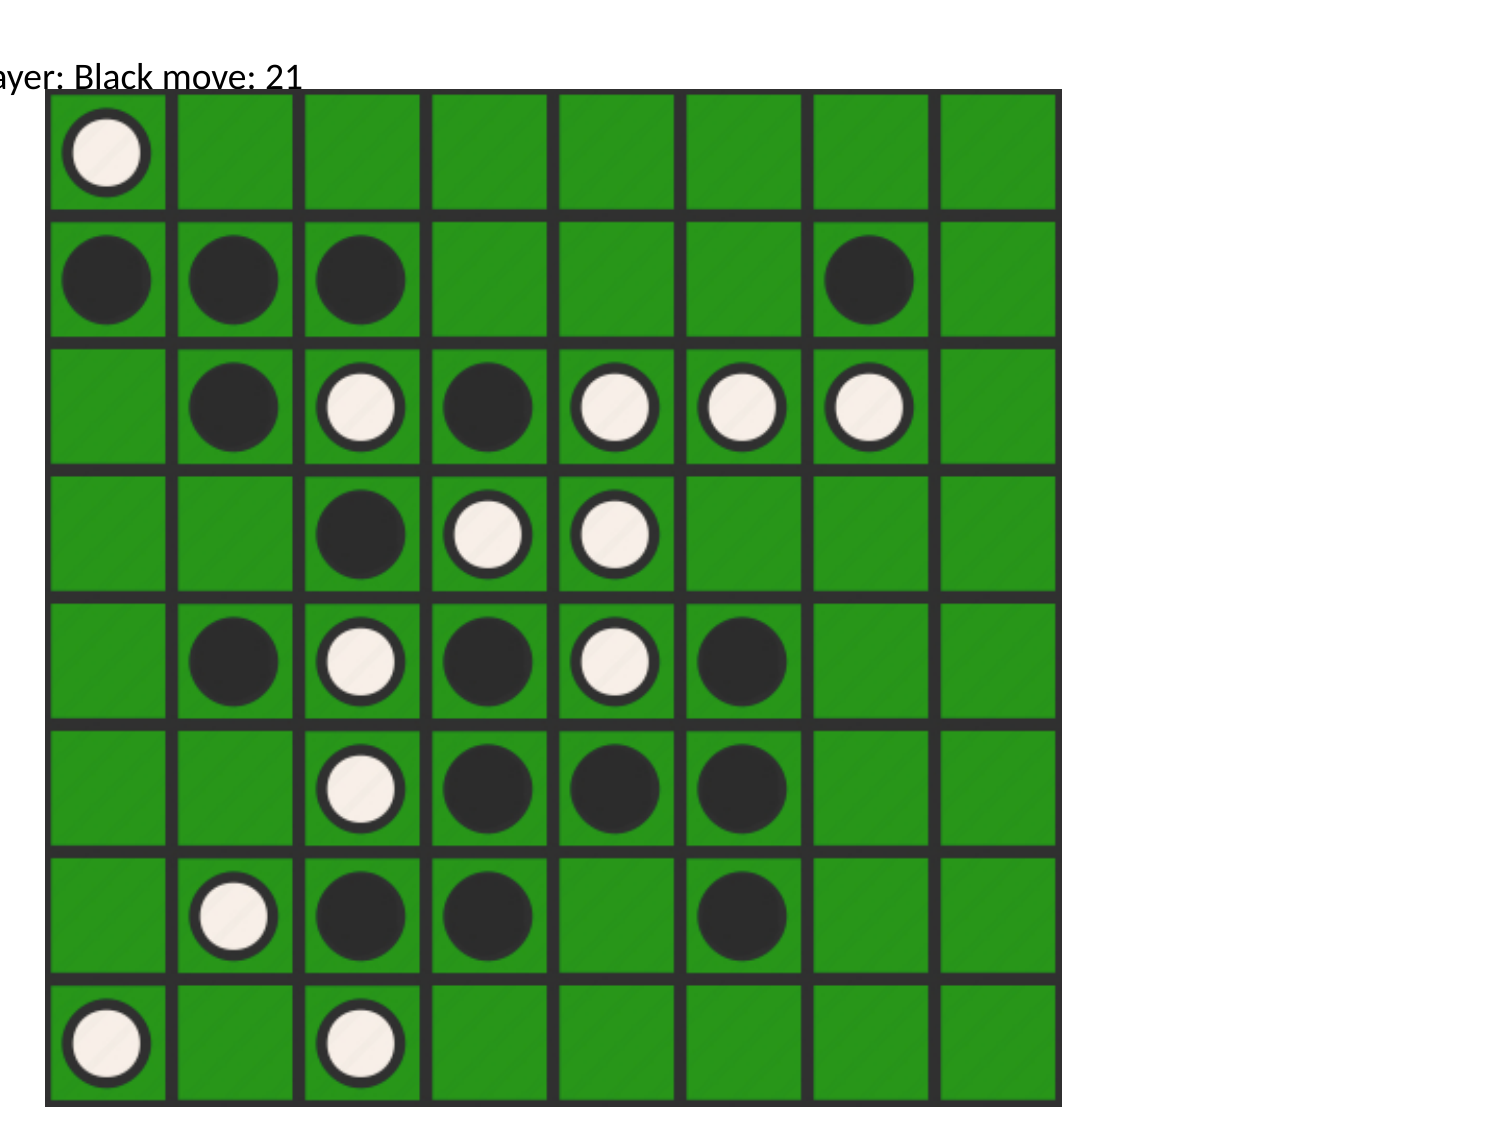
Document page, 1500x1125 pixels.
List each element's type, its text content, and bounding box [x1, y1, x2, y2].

text_box turn: 25 player: Black move: 21 [0, 44, 319, 105]
picture [44, 89, 1062, 1107]
